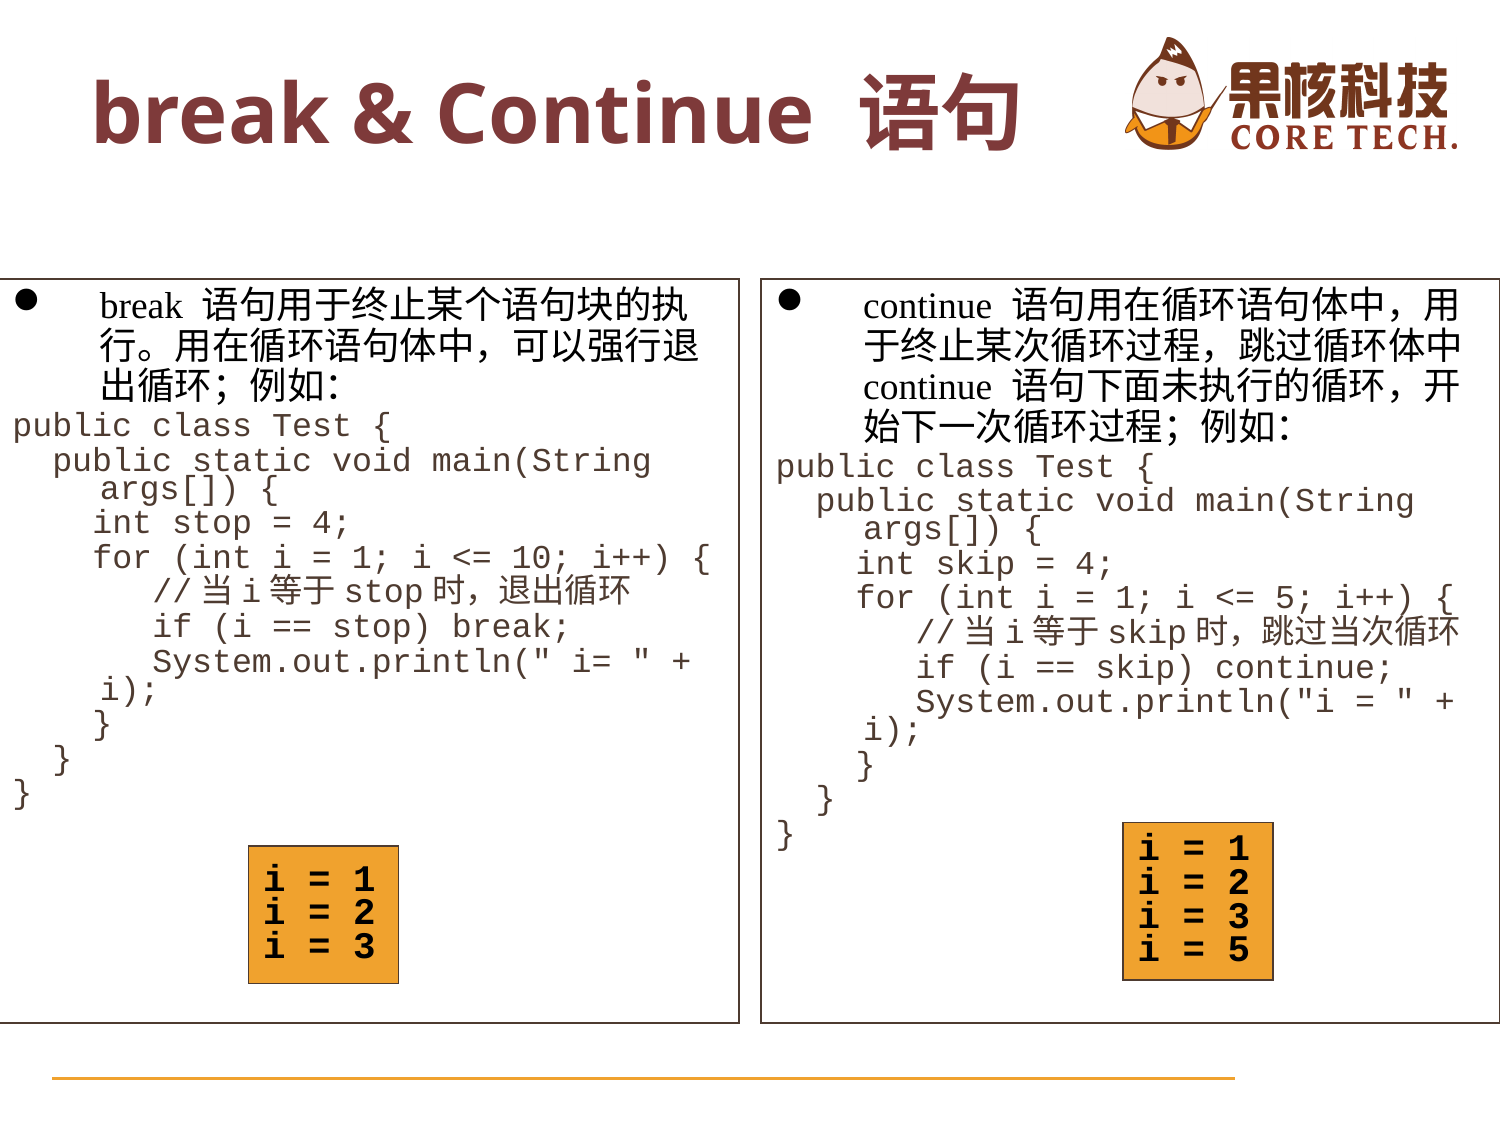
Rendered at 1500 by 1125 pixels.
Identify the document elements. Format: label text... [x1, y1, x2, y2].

text_box continue 语句用在循环语句体中，用于终止某次循环过程，跳过循环体中 continue 语句下面未执行的循环，开始下一次循环过程；例如： public class Test { public static void main(String args[]) { int skip = 4; for (int i = 1; i <= 5; i++) { //当i等于skip时，跳过当次循环 if (i == skip) continue; System.out.println("i = " + i); } } } [760, 278, 1500, 1024]
text_box i = 1 i = 2 i = 3 [248, 846, 399, 984]
title break & Continue 语句 [75, 45, 1100, 175]
picture [1125, 37, 1457, 150]
text_box i = 1 i = 2 i = 3 i = 5 [1122, 822, 1274, 981]
text_box break 语句用于终止某个语句块的执行。用在循环语句体中，可以强行退出循环；例如： public class Test { public static void main(String args[]) { int stop = 4; for (int i = 1; i <= 10; i++) { //当i等于stop时，退出循环 if (i == stop) break; System.out.println(" i= " + i); } } } [0, 278, 739, 1024]
